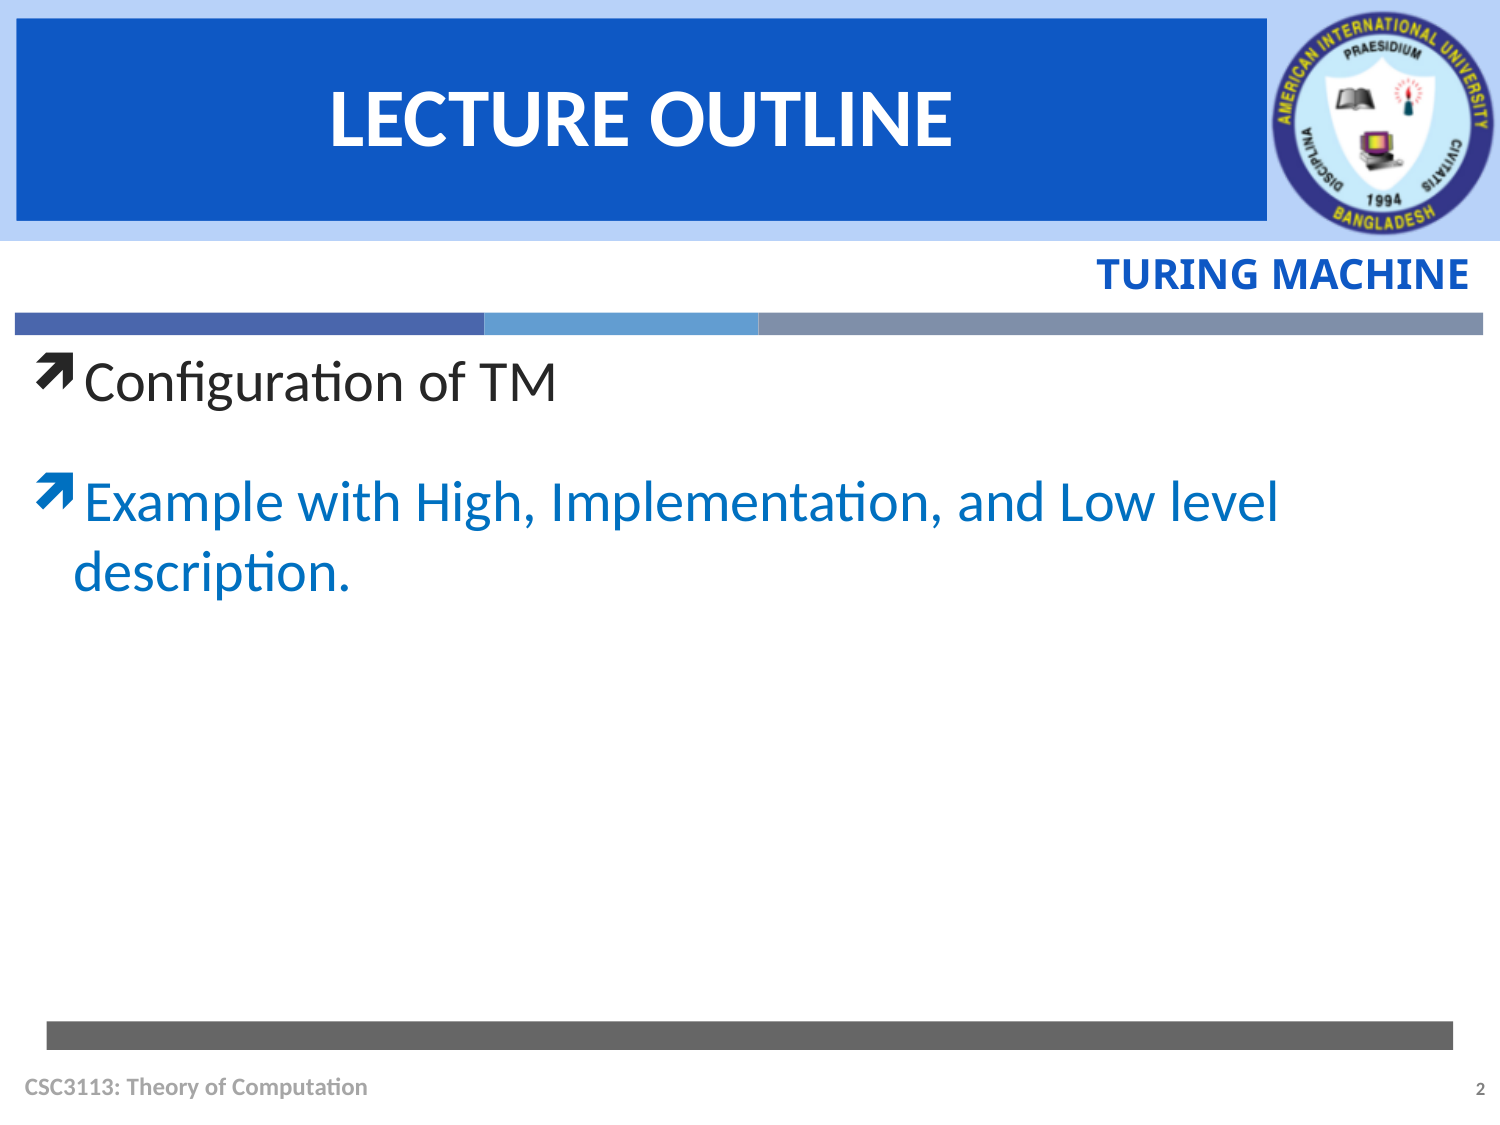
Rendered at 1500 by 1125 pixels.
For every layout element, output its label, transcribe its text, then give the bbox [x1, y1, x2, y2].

picture [1267, 6, 1500, 241]
footer CSC3113: Theory of Computation [10, 1055, 1015, 1116]
list Configuration of TM Example with High, Implementation, and Low level description. [16, 335, 1484, 1016]
subtitle Turing Machine [16, 239, 1486, 320]
